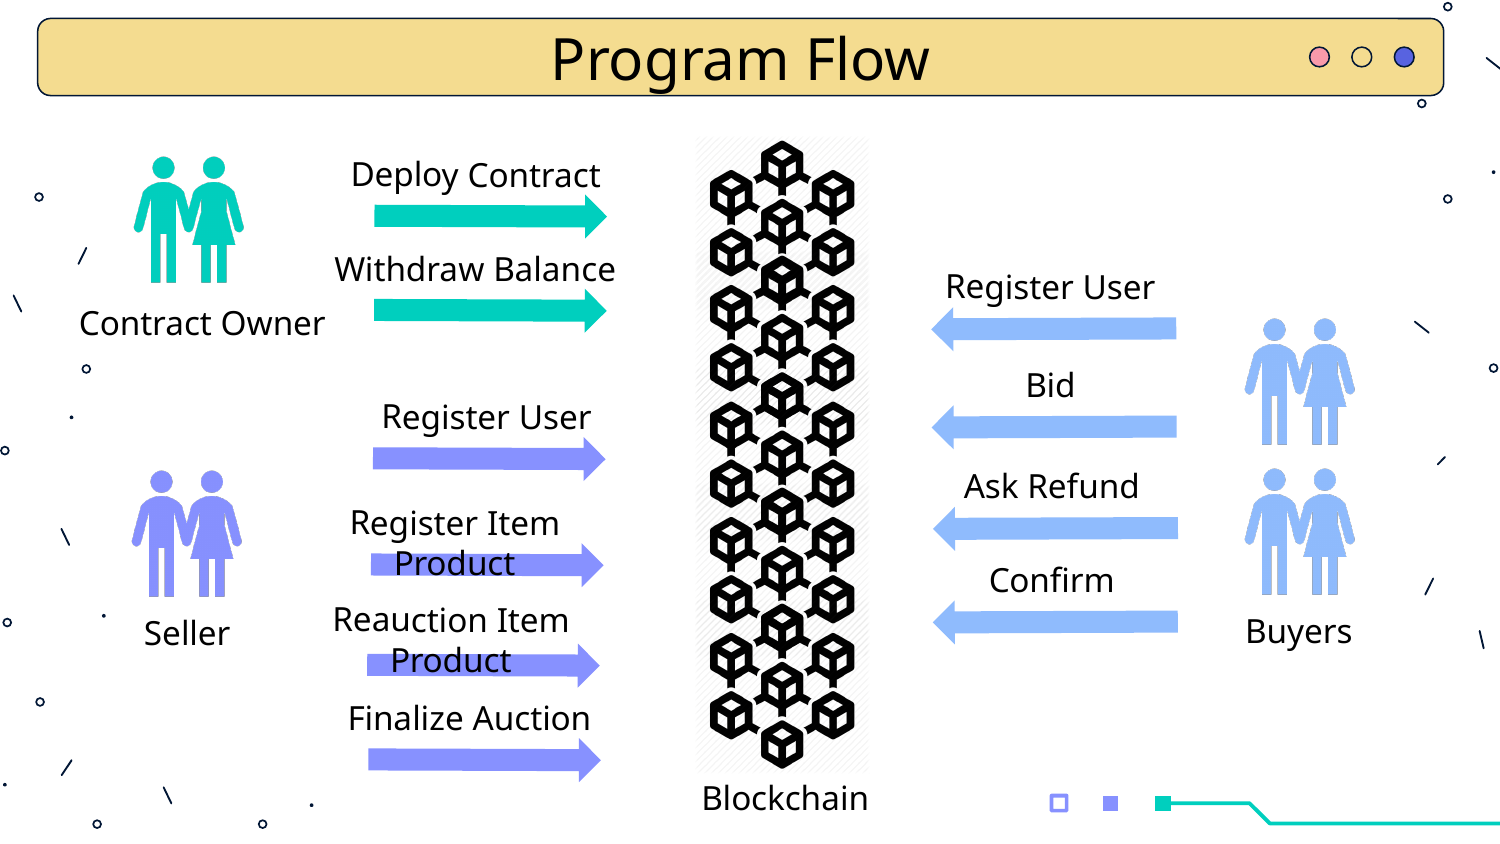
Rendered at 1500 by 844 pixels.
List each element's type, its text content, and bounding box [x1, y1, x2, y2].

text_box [75, 144, 650, 351]
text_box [889, 257, 1204, 641]
text_box Program Flow [37, 18, 1444, 96]
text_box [111, 387, 644, 776]
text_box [1309, 46, 1415, 68]
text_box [1224, 305, 1375, 660]
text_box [693, 134, 876, 826]
